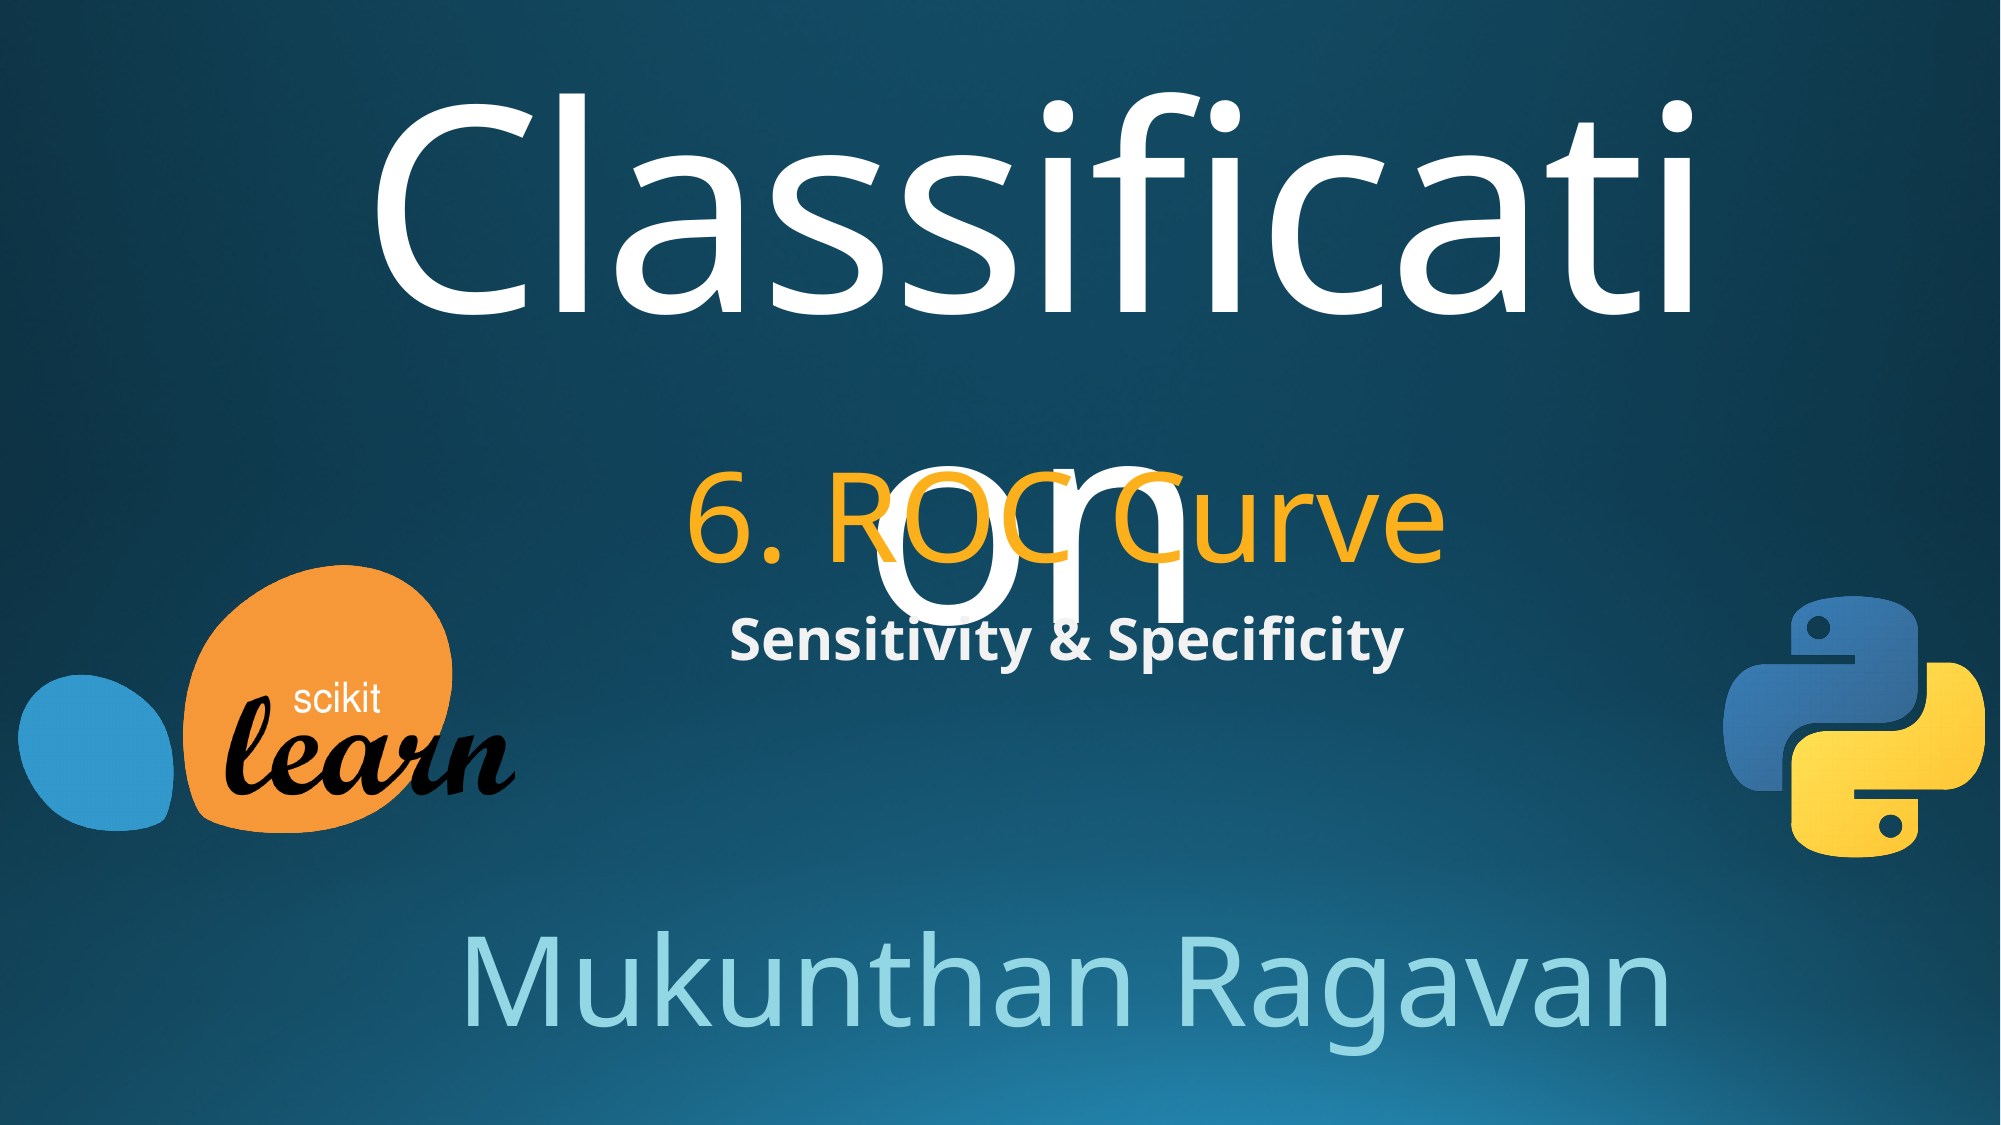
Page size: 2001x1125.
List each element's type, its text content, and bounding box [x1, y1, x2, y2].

picture [0, 0, 2001, 1125]
text_box Mukunthan Ragavan [317, 937, 1818, 1061]
title Classification [284, 57, 1785, 327]
subtitle 6. ROC Curve Sensitivity & Specificity [266, 465, 1868, 681]
